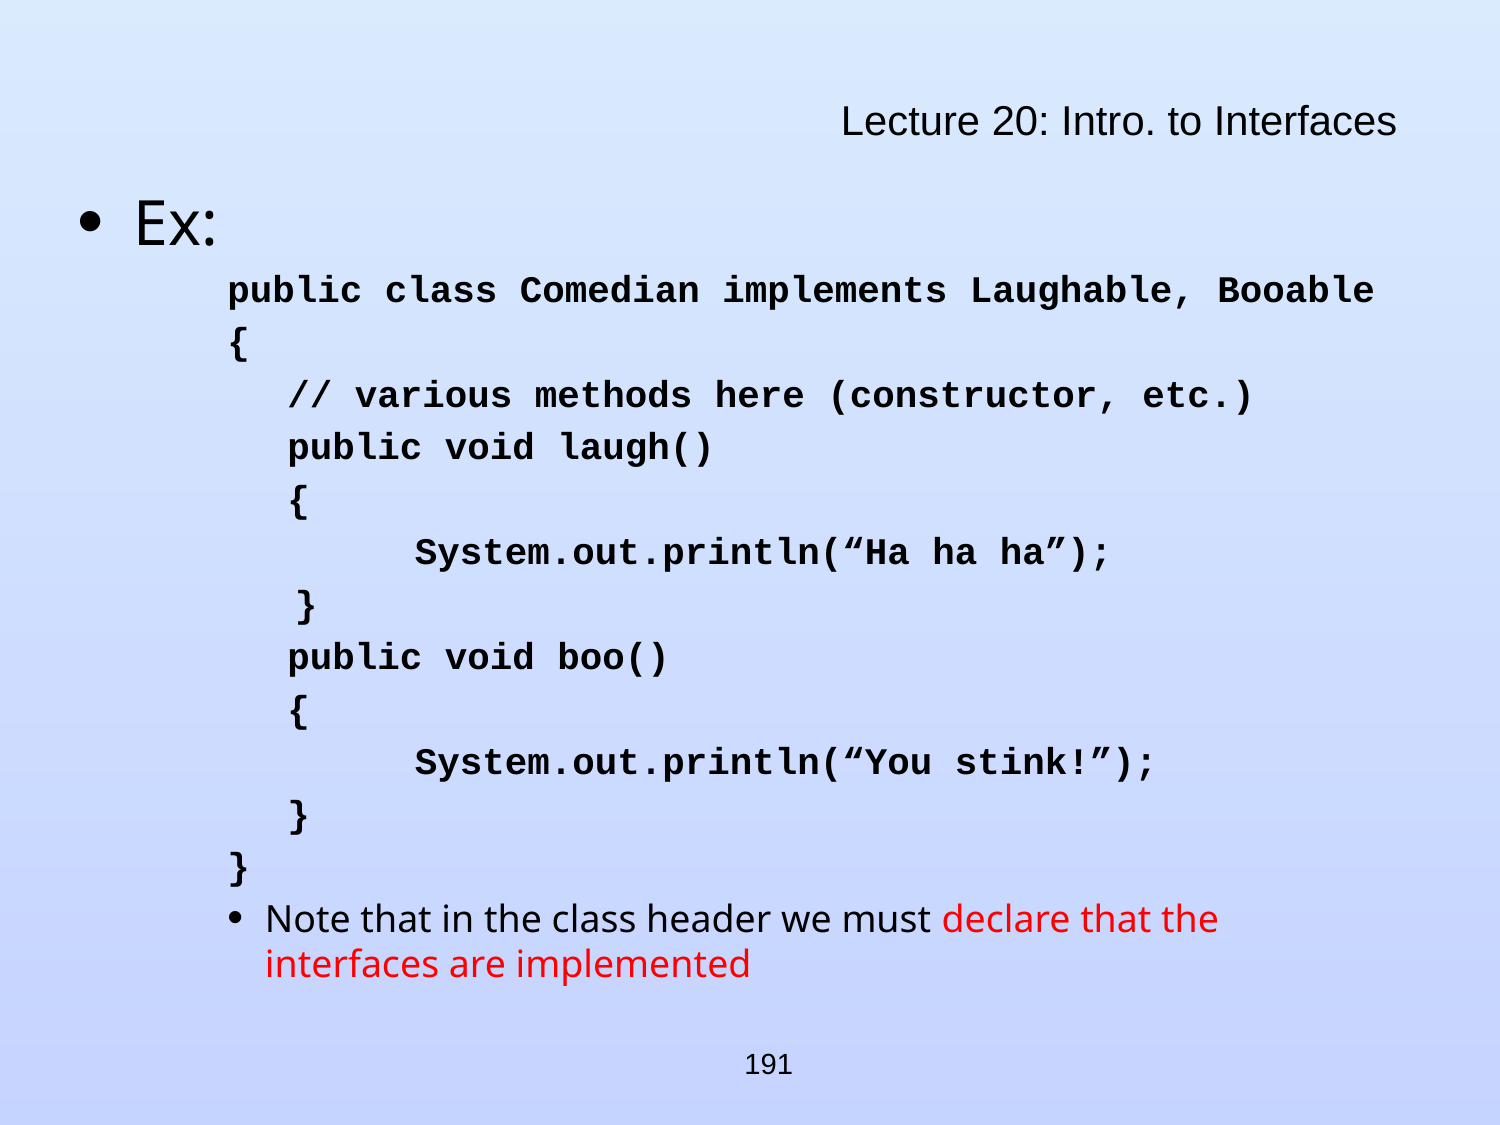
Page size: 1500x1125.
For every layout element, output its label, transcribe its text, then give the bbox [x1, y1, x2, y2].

list Ex: public class Comedian implements Laughable, Booable { // various methods here (constructor, etc.) public void laugh() { System.out.println(“Ha ha ha”); } public void boo() { System.out.println(“You stink!”); } } Note that in the class header we must declare that the interfaces are implemented [62, 174, 1413, 1050]
slide_number 191 [612, 1050, 926, 1101]
title Lecture 20: Intro. to Interfaces [87, 99, 1413, 150]
